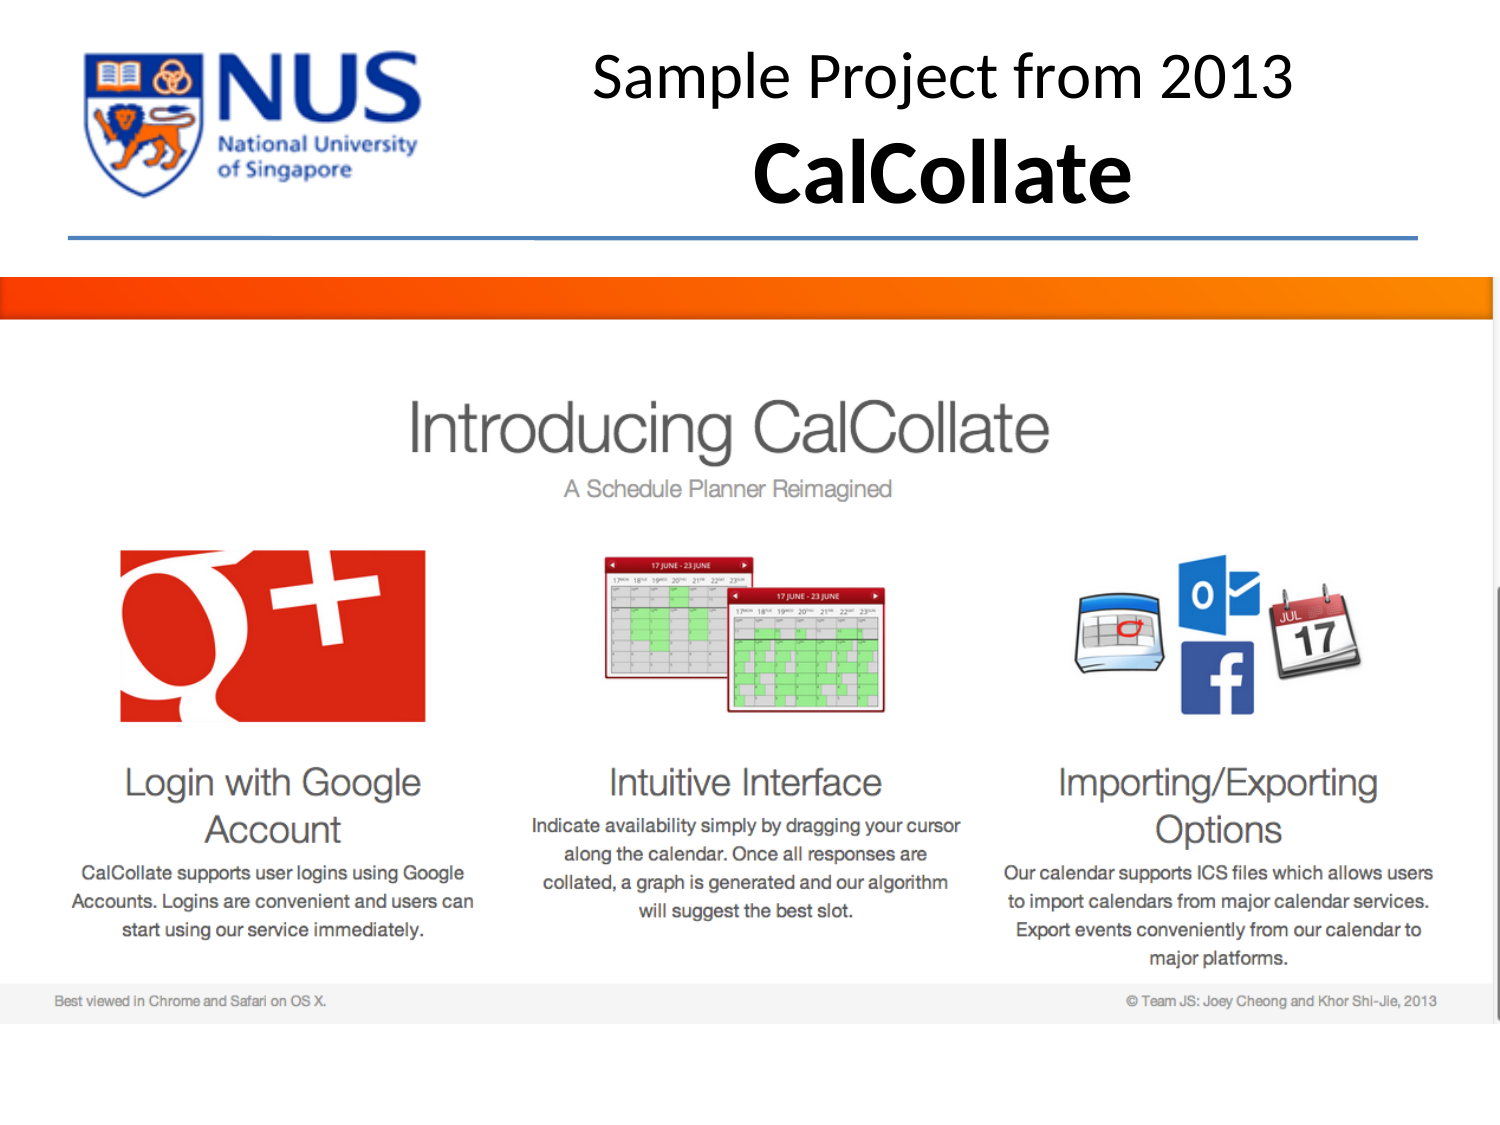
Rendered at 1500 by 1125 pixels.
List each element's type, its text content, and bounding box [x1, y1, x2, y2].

title Sample Project from 2013 CalCollate [463, 45, 1425, 209]
picture [44, 13, 464, 225]
picture [0, 277, 1500, 1024]
